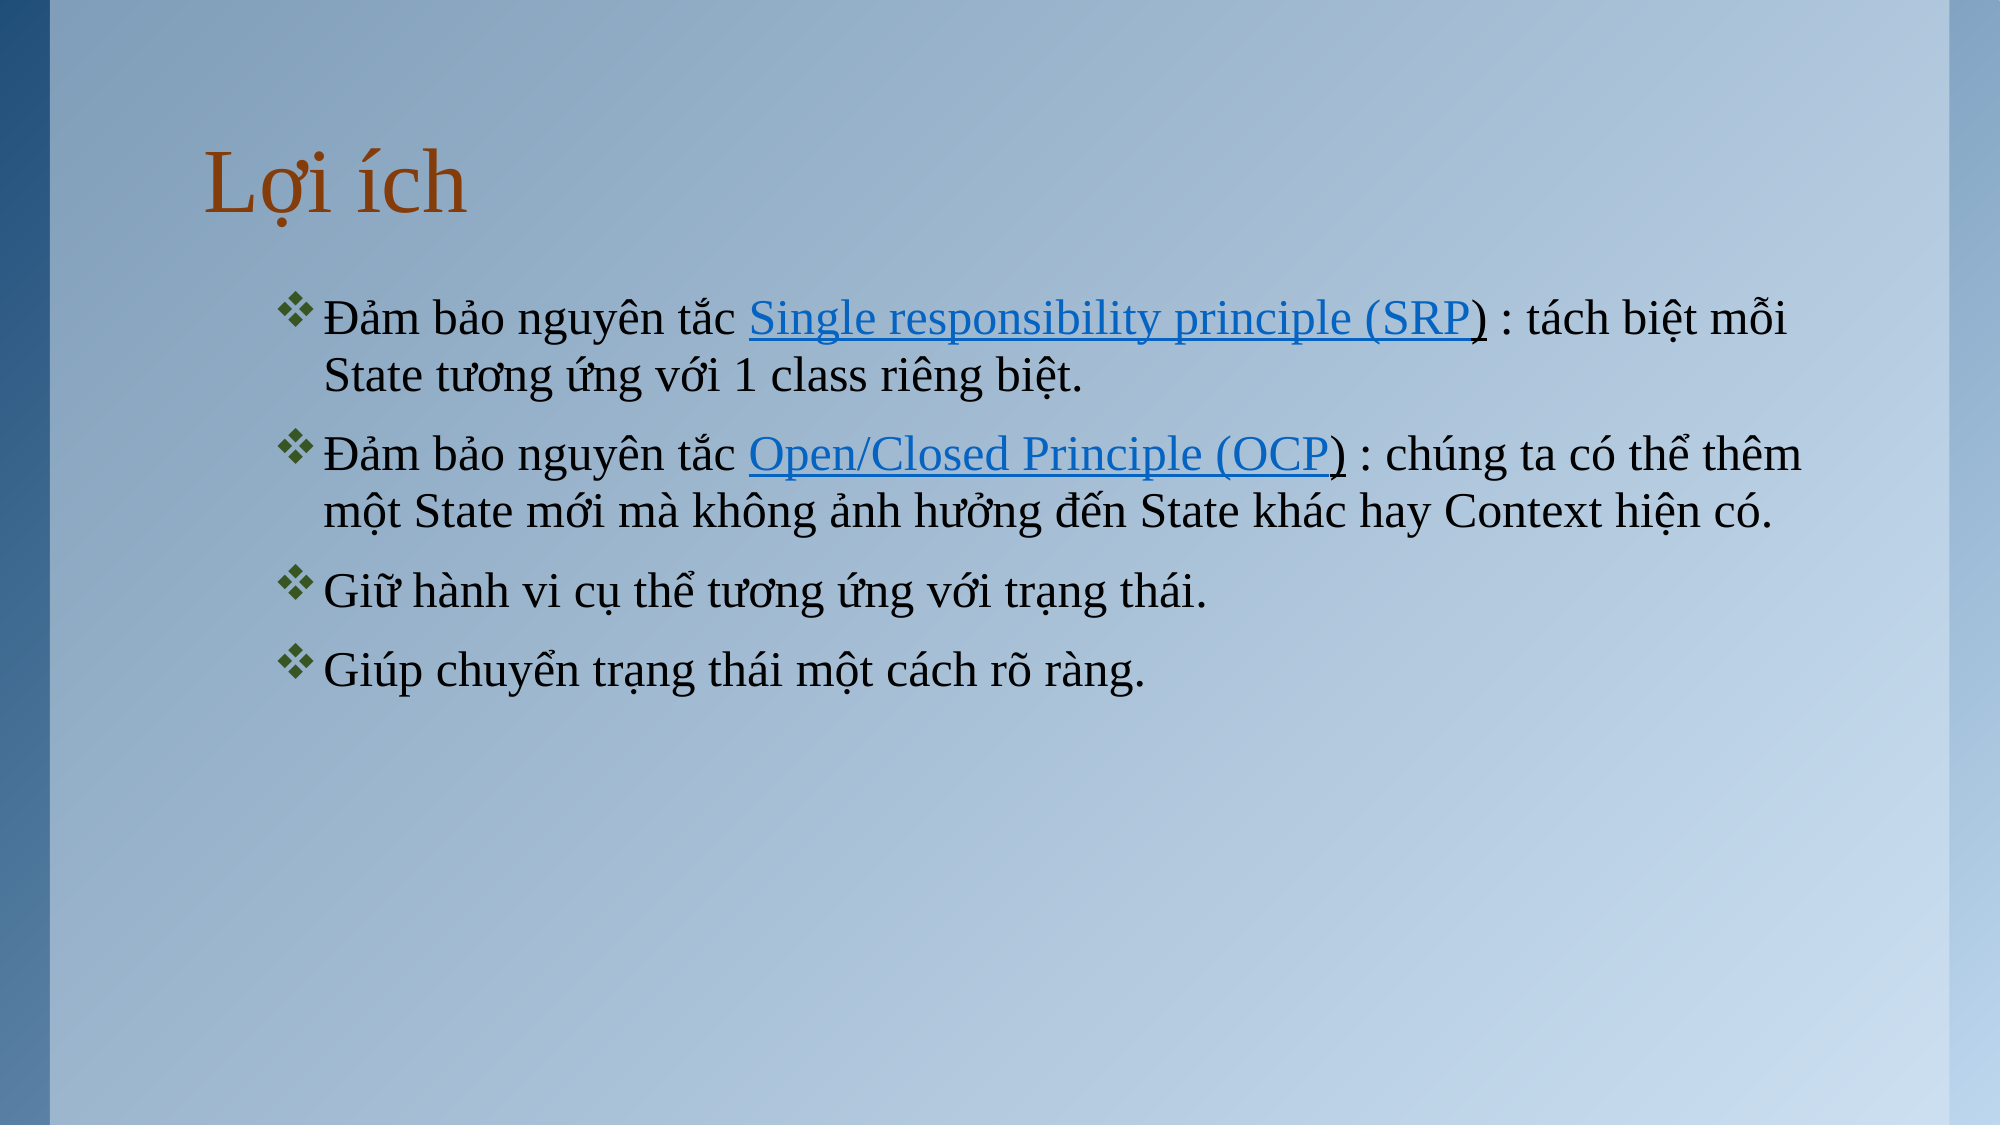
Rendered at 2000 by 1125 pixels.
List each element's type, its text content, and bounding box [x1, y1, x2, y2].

list Đảm bảo nguyên tắc Single responsibility principle (SRP) : tách biệt mỗi State tương ứng với 1 class riêng biệt. Đảm bảo nguyên tắc Open/Closed Principle (OCP) : chúng ta có thể thêm một State mới mà không ảnh hưởng đến State khác hay Context hiện có. Giữ hành vi cụ thể tương ứng với trạng thái. Giúp chuyển trạng thái một cách rõ ràng. [183, 279, 1850, 1013]
title Lợi ích [183, 12, 1850, 242]
